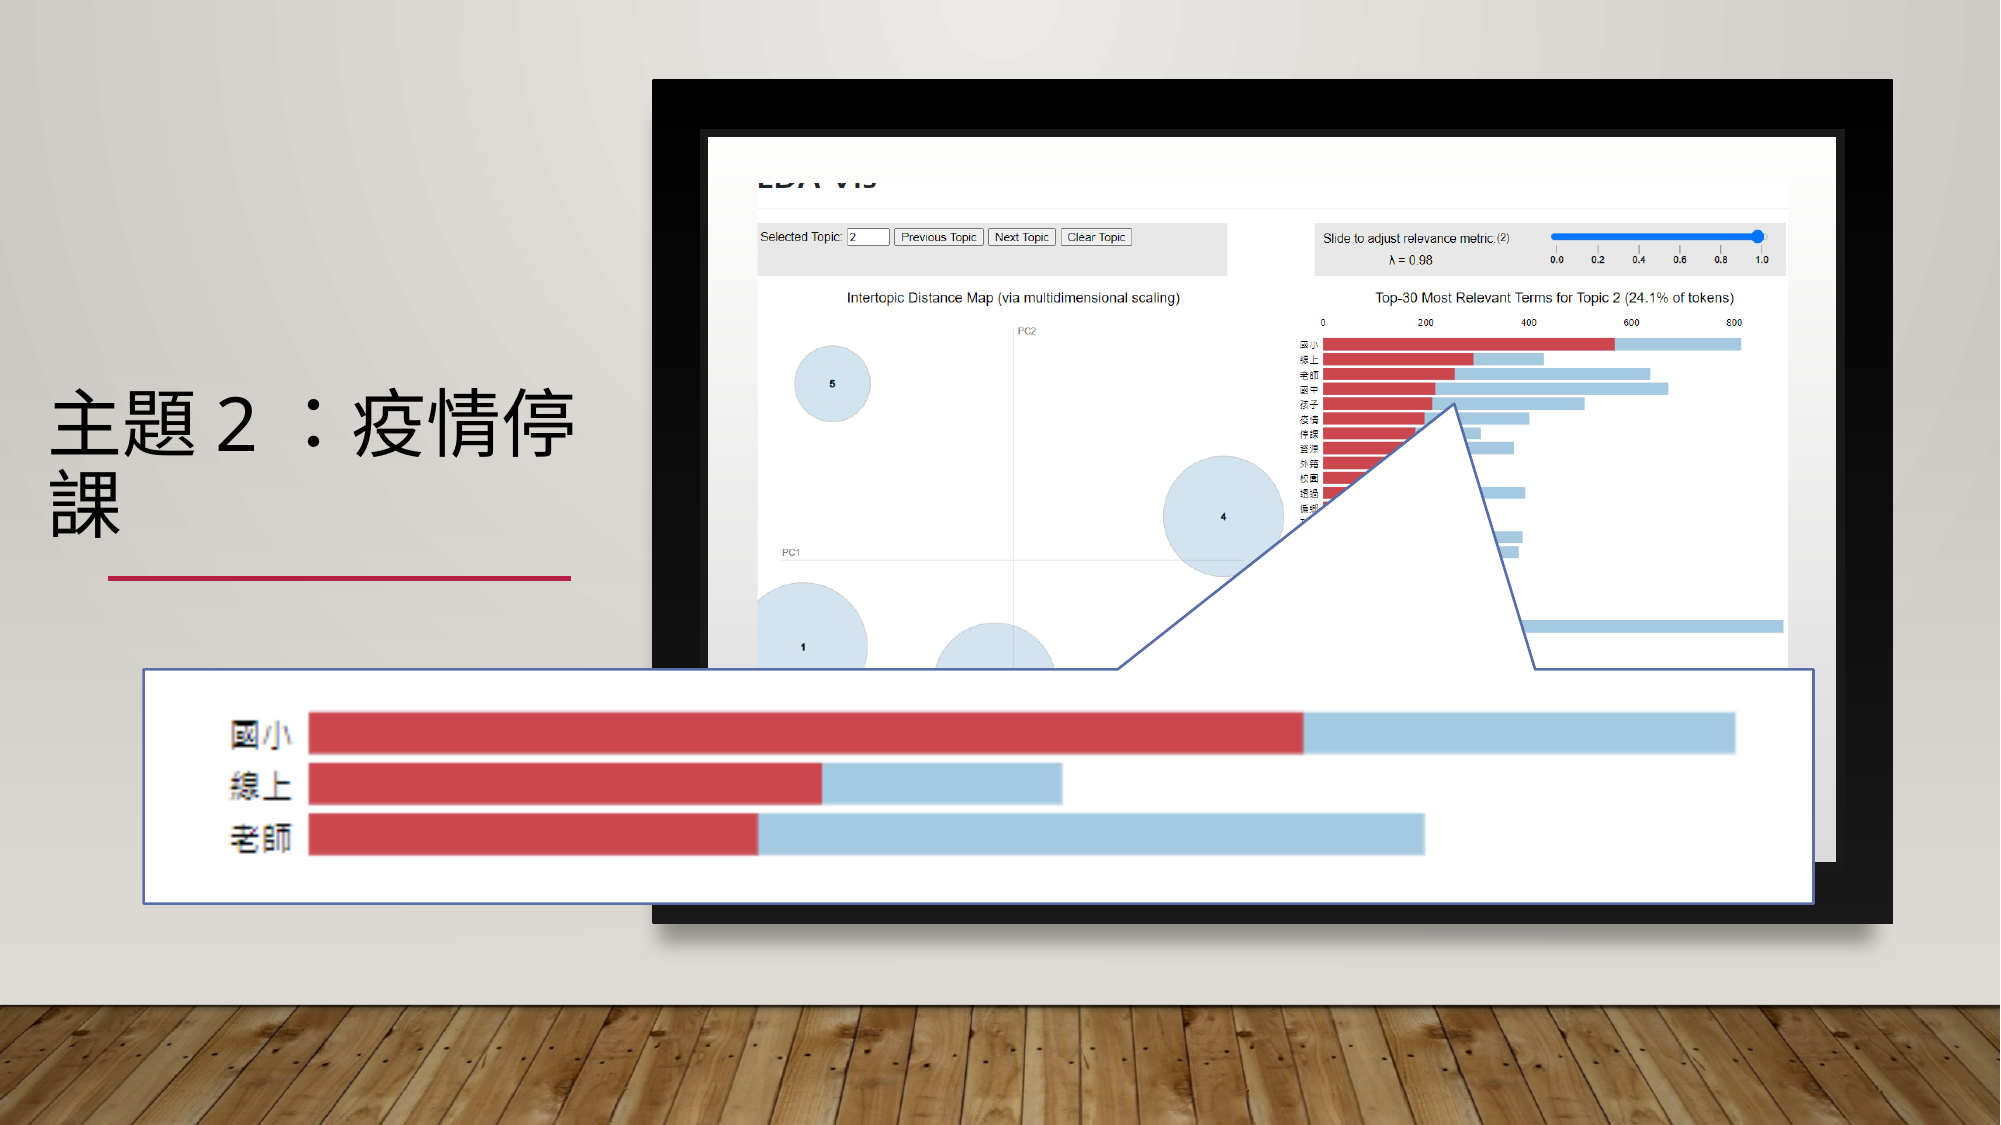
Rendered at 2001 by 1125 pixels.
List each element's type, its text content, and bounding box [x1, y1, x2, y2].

picture [186, 695, 1767, 862]
text_box [142, 668, 652, 905]
picture [0, 1006, 2000, 1125]
text_box [0, 0, 2000, 330]
title 主題2：疫情停課 [32, 241, 628, 549]
text_box [0, 330, 2000, 1004]
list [757, 182, 1789, 818]
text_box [652, 78, 1894, 924]
